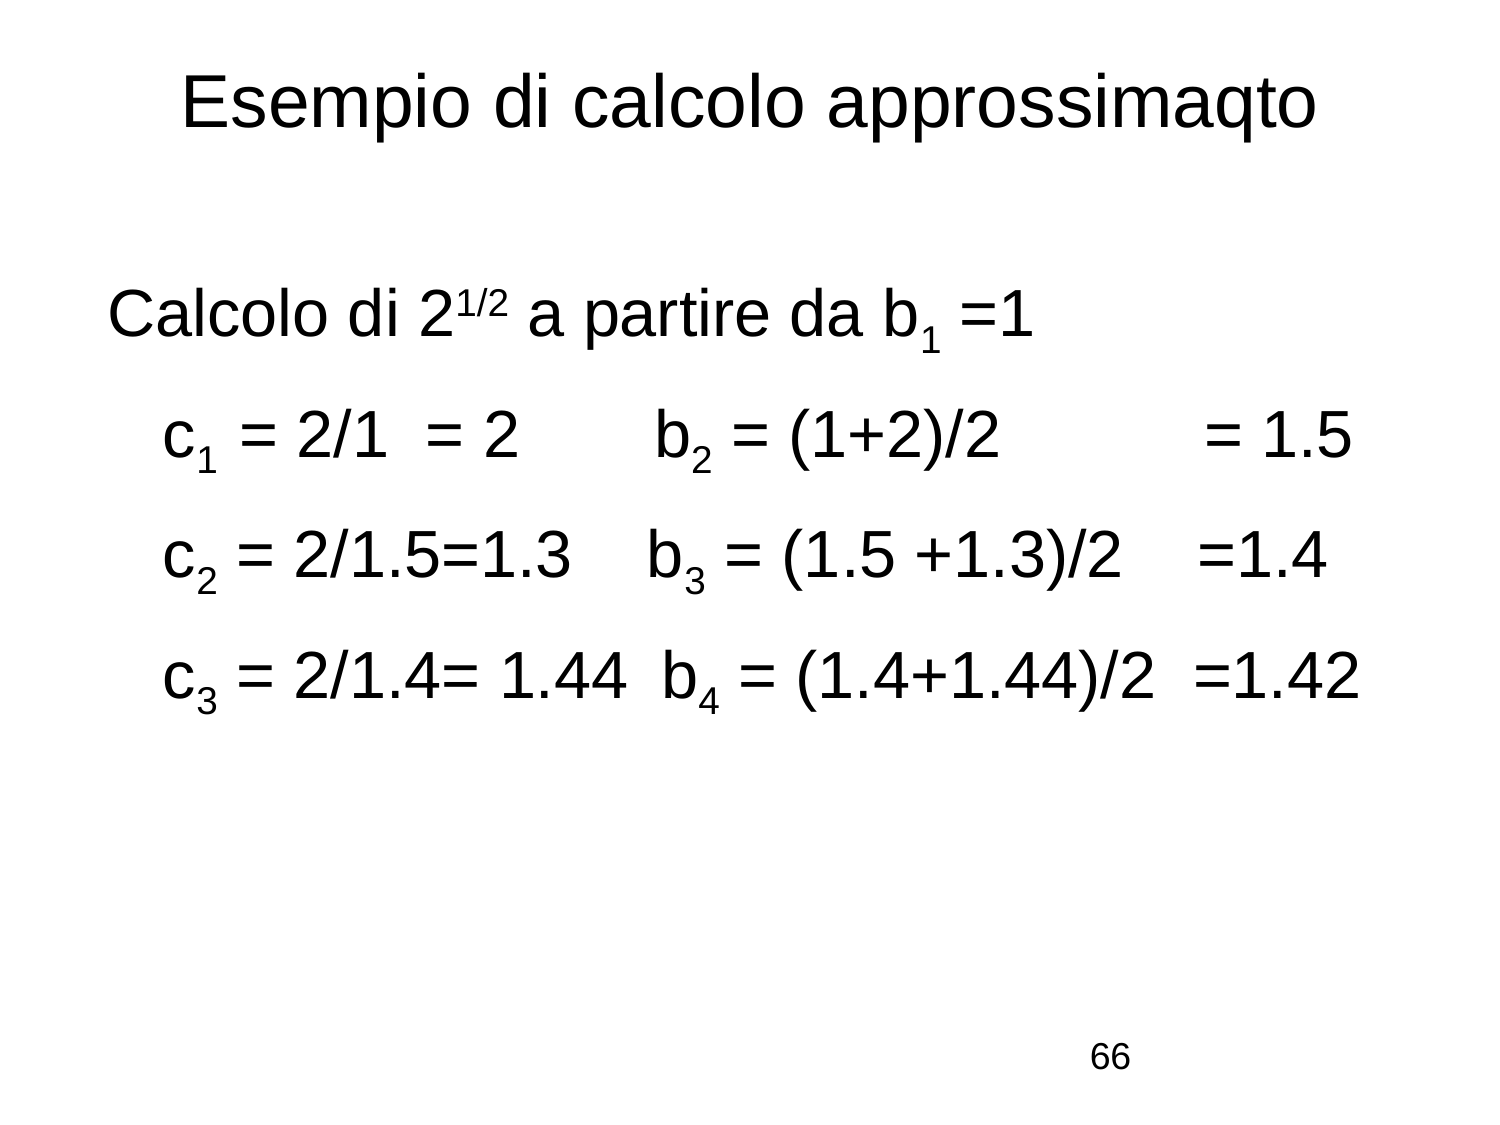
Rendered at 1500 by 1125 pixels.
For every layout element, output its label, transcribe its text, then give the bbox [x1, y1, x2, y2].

slide_number 66 [1074, 1024, 1425, 1103]
list Calcolo di 21/2 a partire da b1 =1 c1 = 2/1 = 2 b2 = (1+2)/2 = 1.5 c2 = 2/1.5=1.3 b3 = (1.5 +1.3)/2 =1.4 c3 = 2/1.4= 1.44 b4 = (1.4+1.44)/2 =1.42 [75, 262, 1425, 1005]
title Esempio di calcolo approssimaqto [75, 45, 1425, 233]
